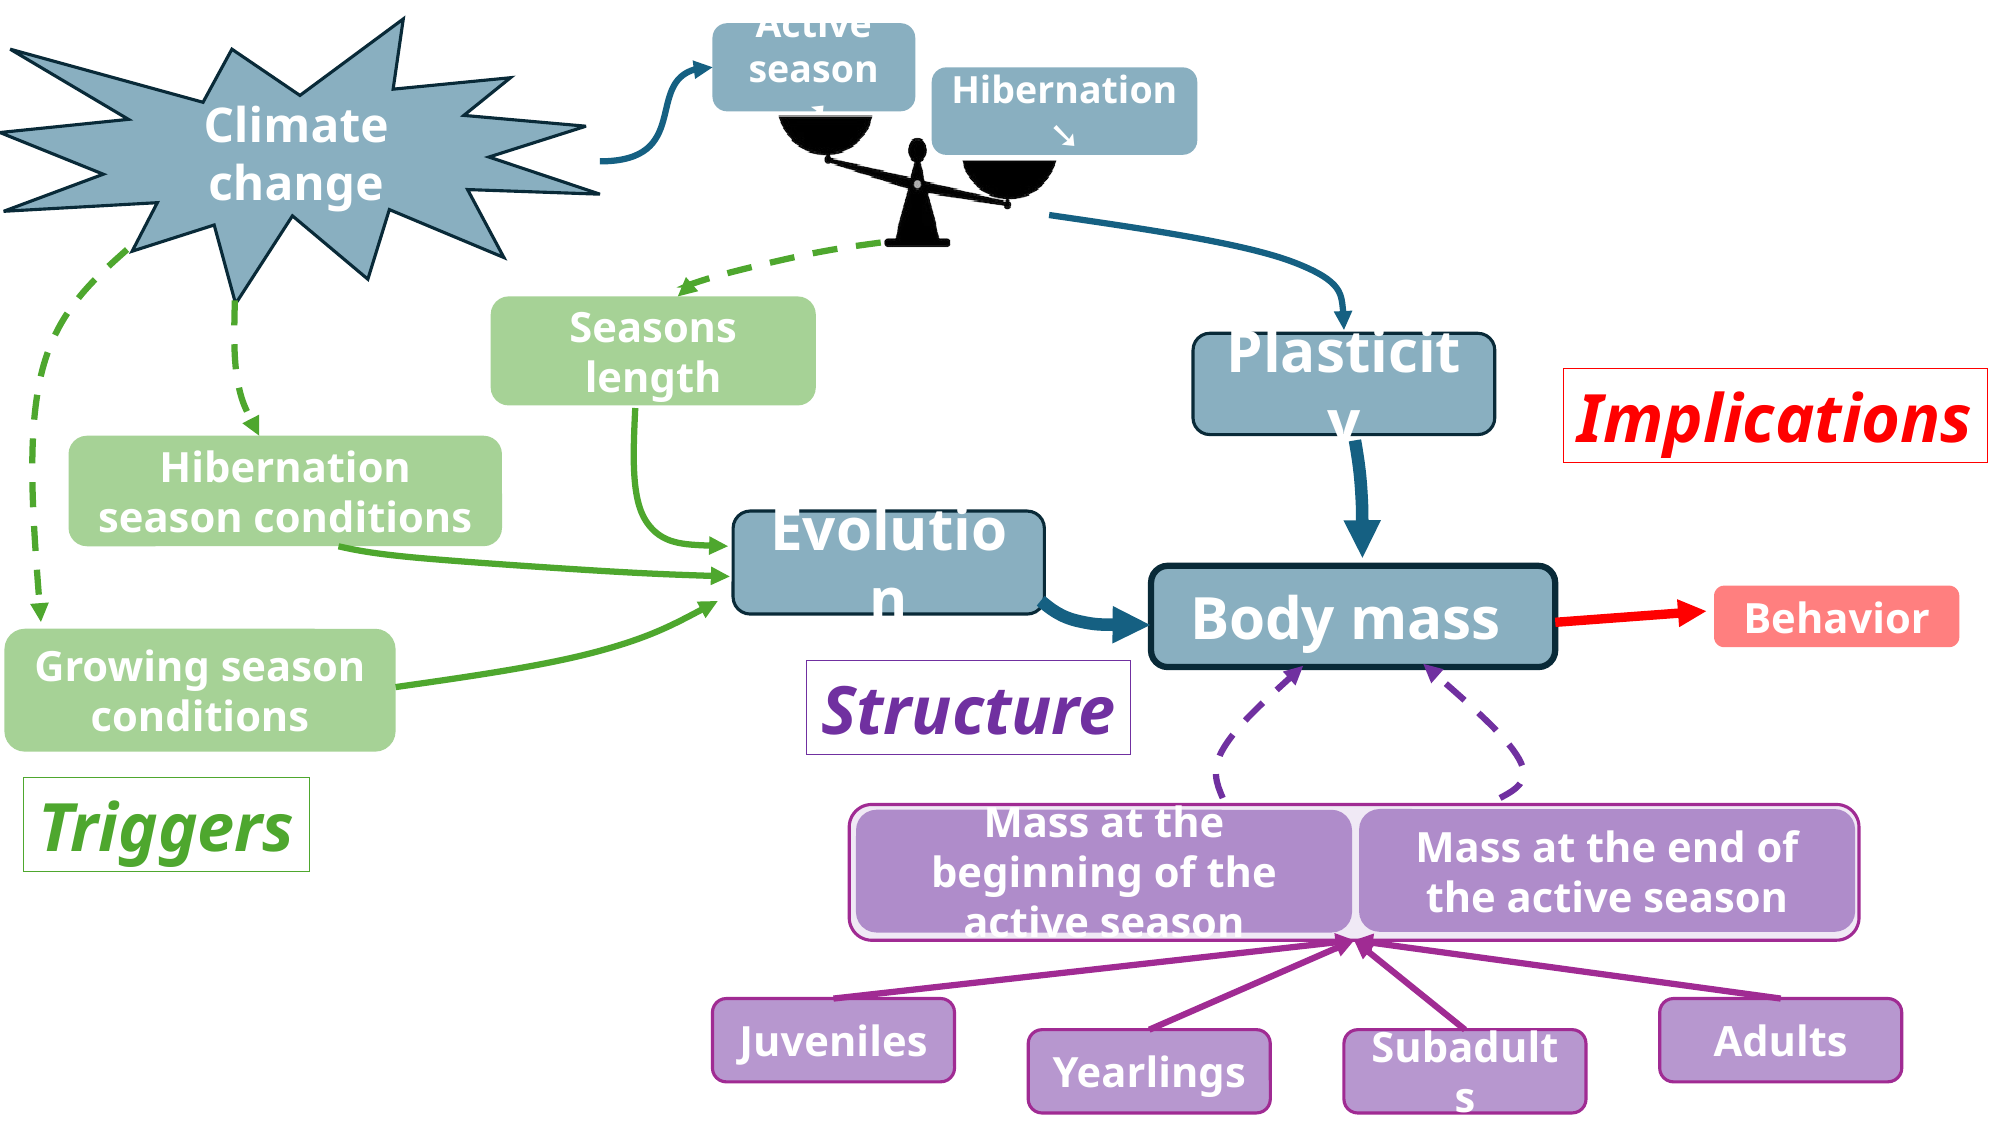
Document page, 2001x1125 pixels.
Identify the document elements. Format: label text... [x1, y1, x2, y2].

text_box Triggers [23, 777, 310, 872]
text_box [1353, 999, 1466, 1031]
text_box Mass at the end of the active season [1357, 807, 1857, 934]
text_box Juveniles [710, 996, 957, 1084]
text_box Hibernation season conditions [66, 434, 504, 548]
text_box [677, 276, 711, 297]
text_box [232, 300, 260, 436]
text_box Growing season conditions [2, 627, 398, 754]
text_box [1423, 663, 1525, 800]
text_box [1353, 440, 1369, 558]
text_box Behavior [1712, 584, 1961, 649]
text_box [1198, 236, 1350, 330]
text_box Subadults [1342, 1028, 1588, 1115]
text_box Plasticity [1191, 331, 1497, 437]
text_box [1353, 939, 1782, 999]
text_box [338, 544, 730, 583]
text_box [30, 248, 129, 622]
text_box Implications [1563, 368, 1988, 463]
text_box [847, 802, 1861, 942]
text_box [1039, 599, 1151, 632]
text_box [1148, 939, 1353, 1031]
text_box Adults [1658, 996, 1904, 1084]
text_box Yearlings [1026, 1028, 1272, 1115]
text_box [599, 66, 713, 195]
text_box Climate change [0, 15, 601, 305]
text_box [632, 407, 728, 553]
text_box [711, 22, 1198, 305]
text_box Structure [806, 660, 1131, 755]
text_box Mass at the beginning of the active season [854, 808, 1354, 935]
text_box Seasons length [489, 294, 818, 408]
text_box Evolution [731, 509, 1046, 616]
text_box [395, 601, 718, 689]
text_box [1555, 605, 1707, 624]
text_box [832, 939, 1148, 999]
text_box [1214, 665, 1304, 799]
